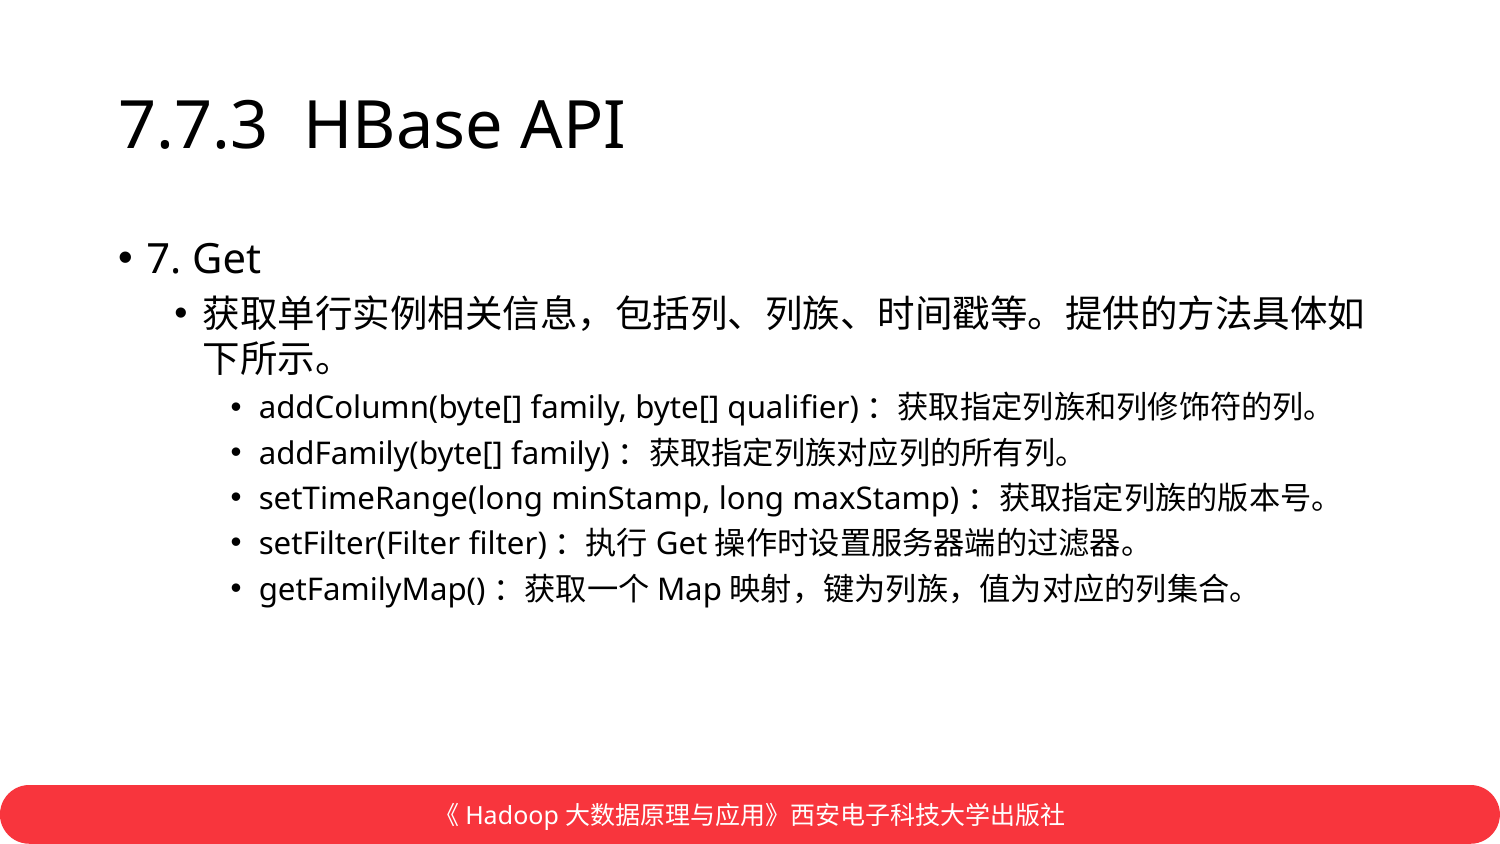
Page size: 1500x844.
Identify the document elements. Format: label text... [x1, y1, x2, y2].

title 7.7.3 HBase API [103, 44, 1397, 208]
list 7. Get 获取单行实例相关信息，包括列、列族、时间戳等。提供的方法具体如下所示。 addColumn(byte[] family, byte[] qualifier)：获取指定列族和列修饰符的列。 addFamily(byte[] family)：获取指定列族对应列的所有列。 setTimeRange(long minStamp, long maxStamp)：获取指定列族的版本号。 setFilter(Filter filter)：执行Get操作时设置服务器端的过滤器。 getFamilyMap()：获取一个Map映射，键为列族，值为对应的列集合。 [103, 224, 1397, 760]
